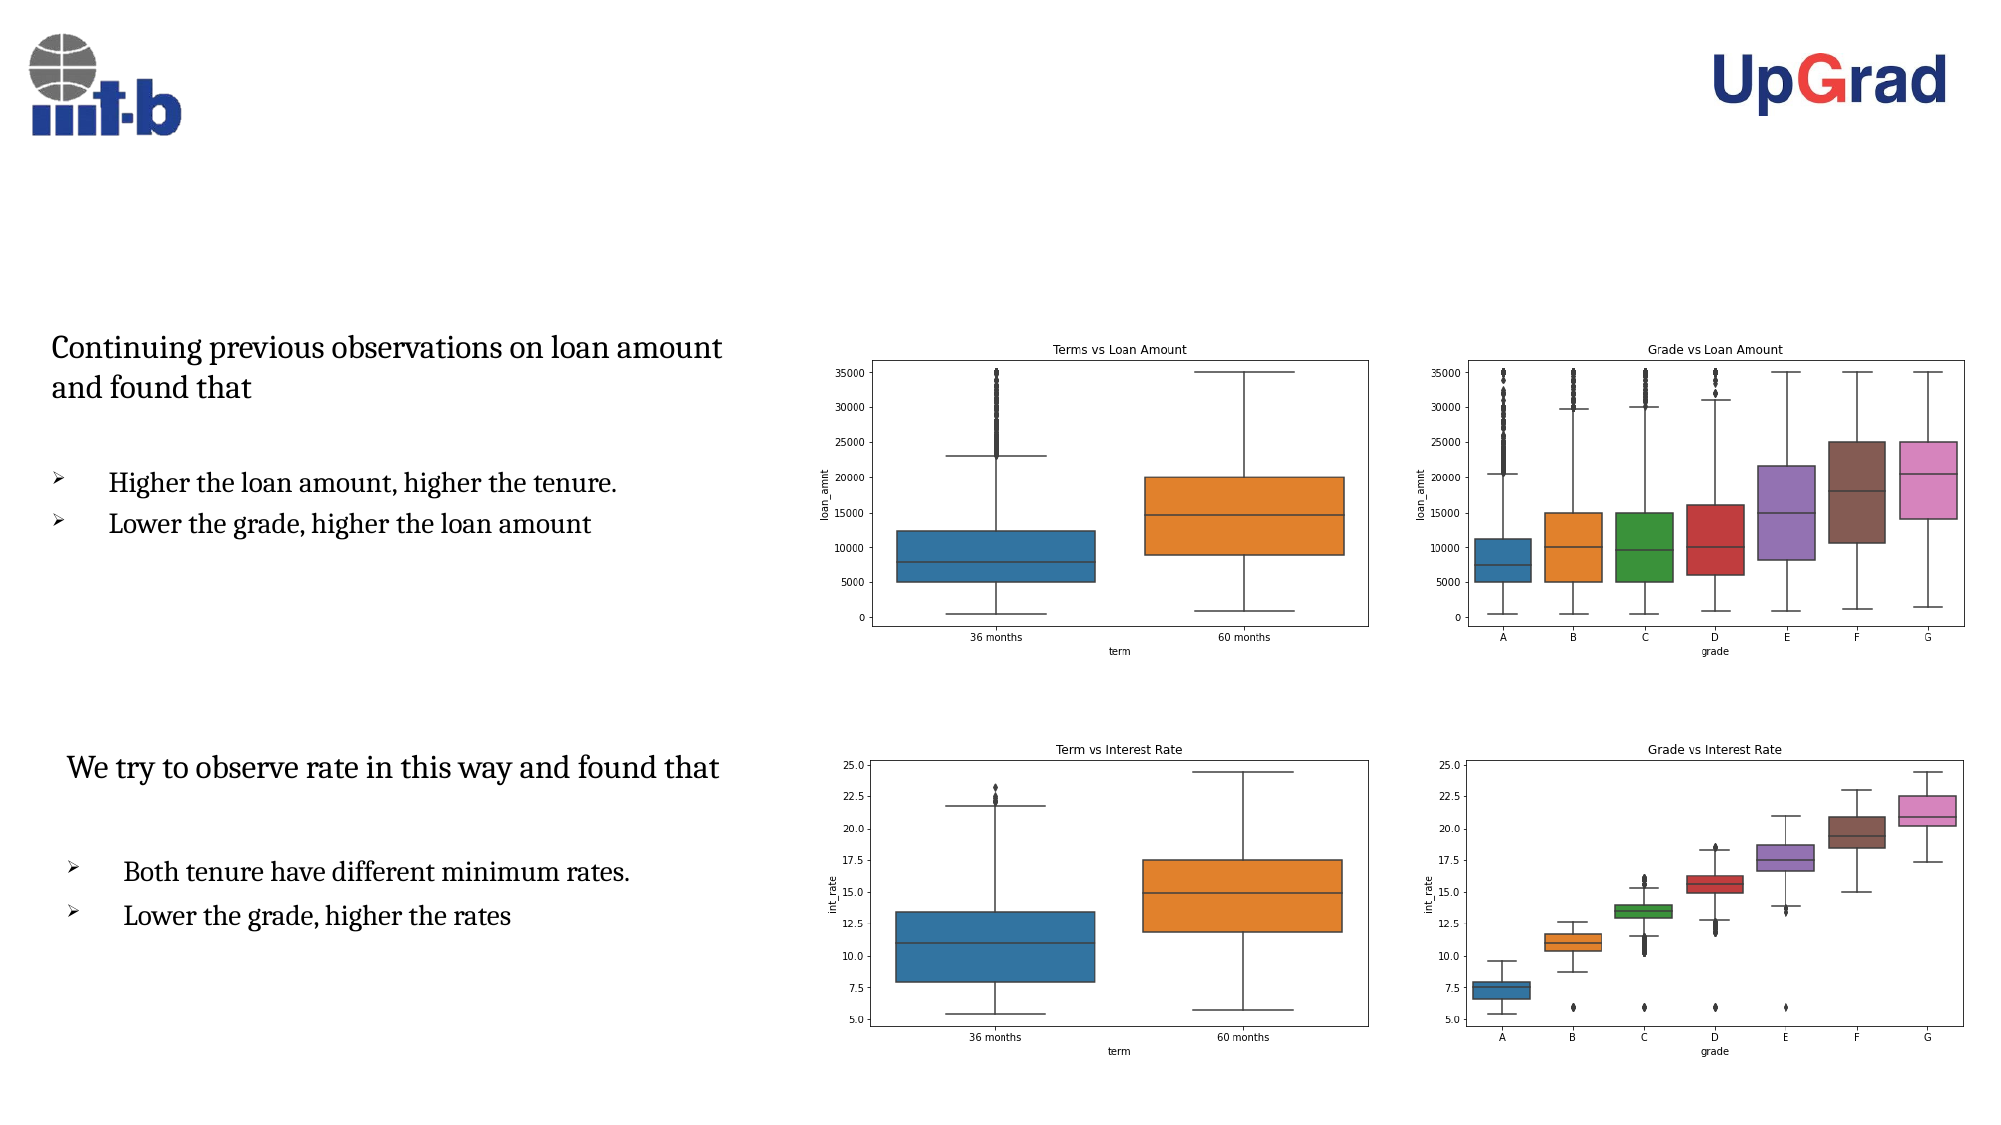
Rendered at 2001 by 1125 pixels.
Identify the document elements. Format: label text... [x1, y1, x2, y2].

text_box Continuing previous observations on loan amount and found that Higher the loan amount, higher the tenure. Lower the grade, higher the loan amount [49, 316, 788, 540]
picture [820, 737, 1969, 1064]
picture [0, 29, 208, 163]
picture [812, 337, 1971, 664]
text_box We try to observe rate in this way and found that Both tenure have different minimum rates. Lower the grade, higher the rates [49, 737, 755, 939]
picture [1714, 53, 1949, 116]
